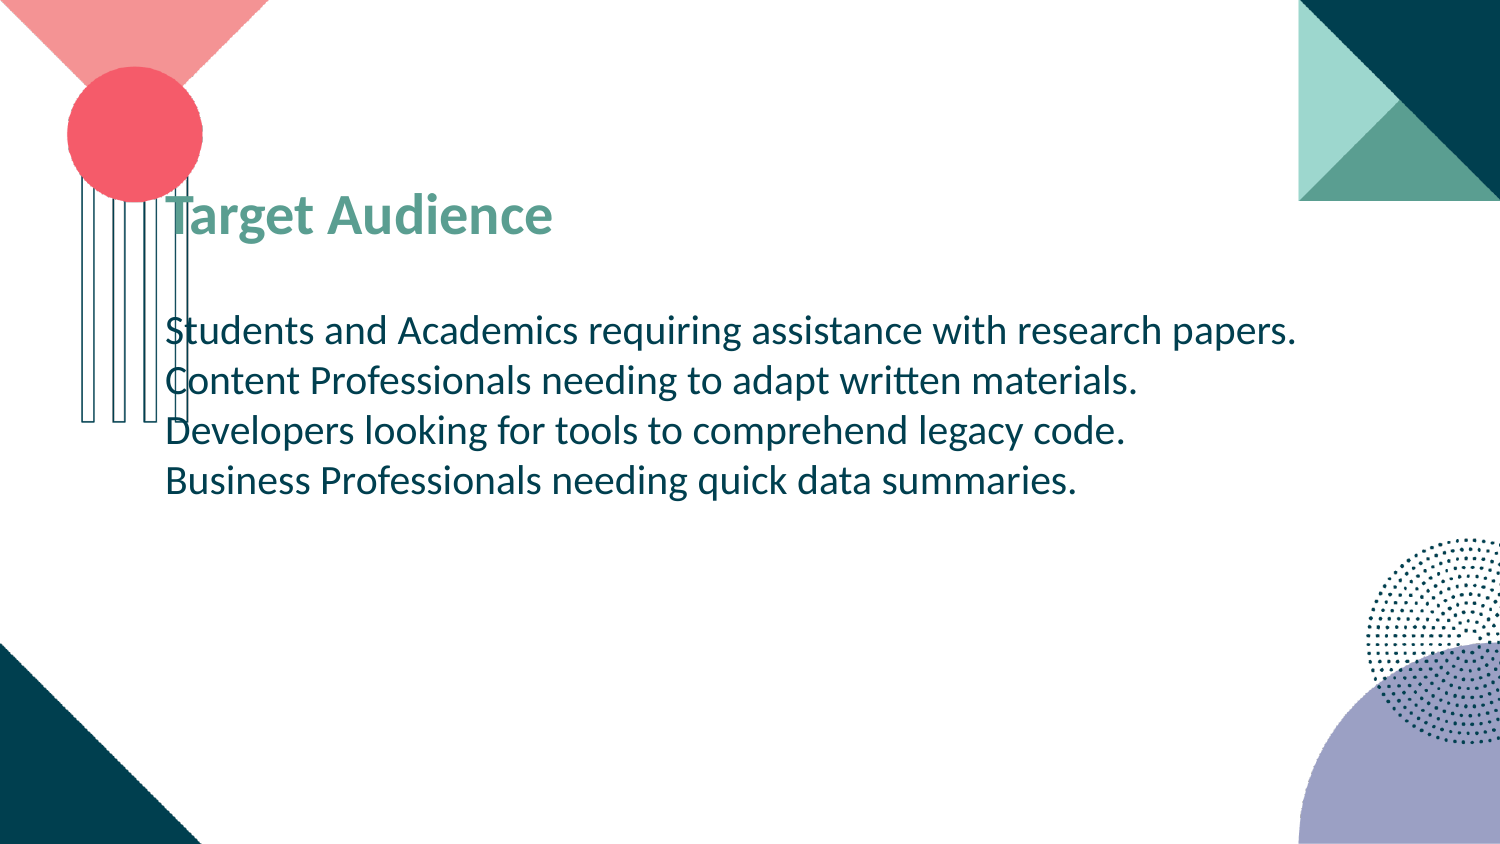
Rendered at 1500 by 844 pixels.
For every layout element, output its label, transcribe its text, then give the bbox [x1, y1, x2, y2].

text_box Target Audience [149, 168, 1350, 254]
text_box Students and Academics requiring assistance with research papers. Content Professionals needing to adapt written materials. Developers looking for tools to comprehend legacy code. Business Professionals needing quick data summaries. [149, 295, 1350, 511]
picture [0, 0, 1500, 844]
